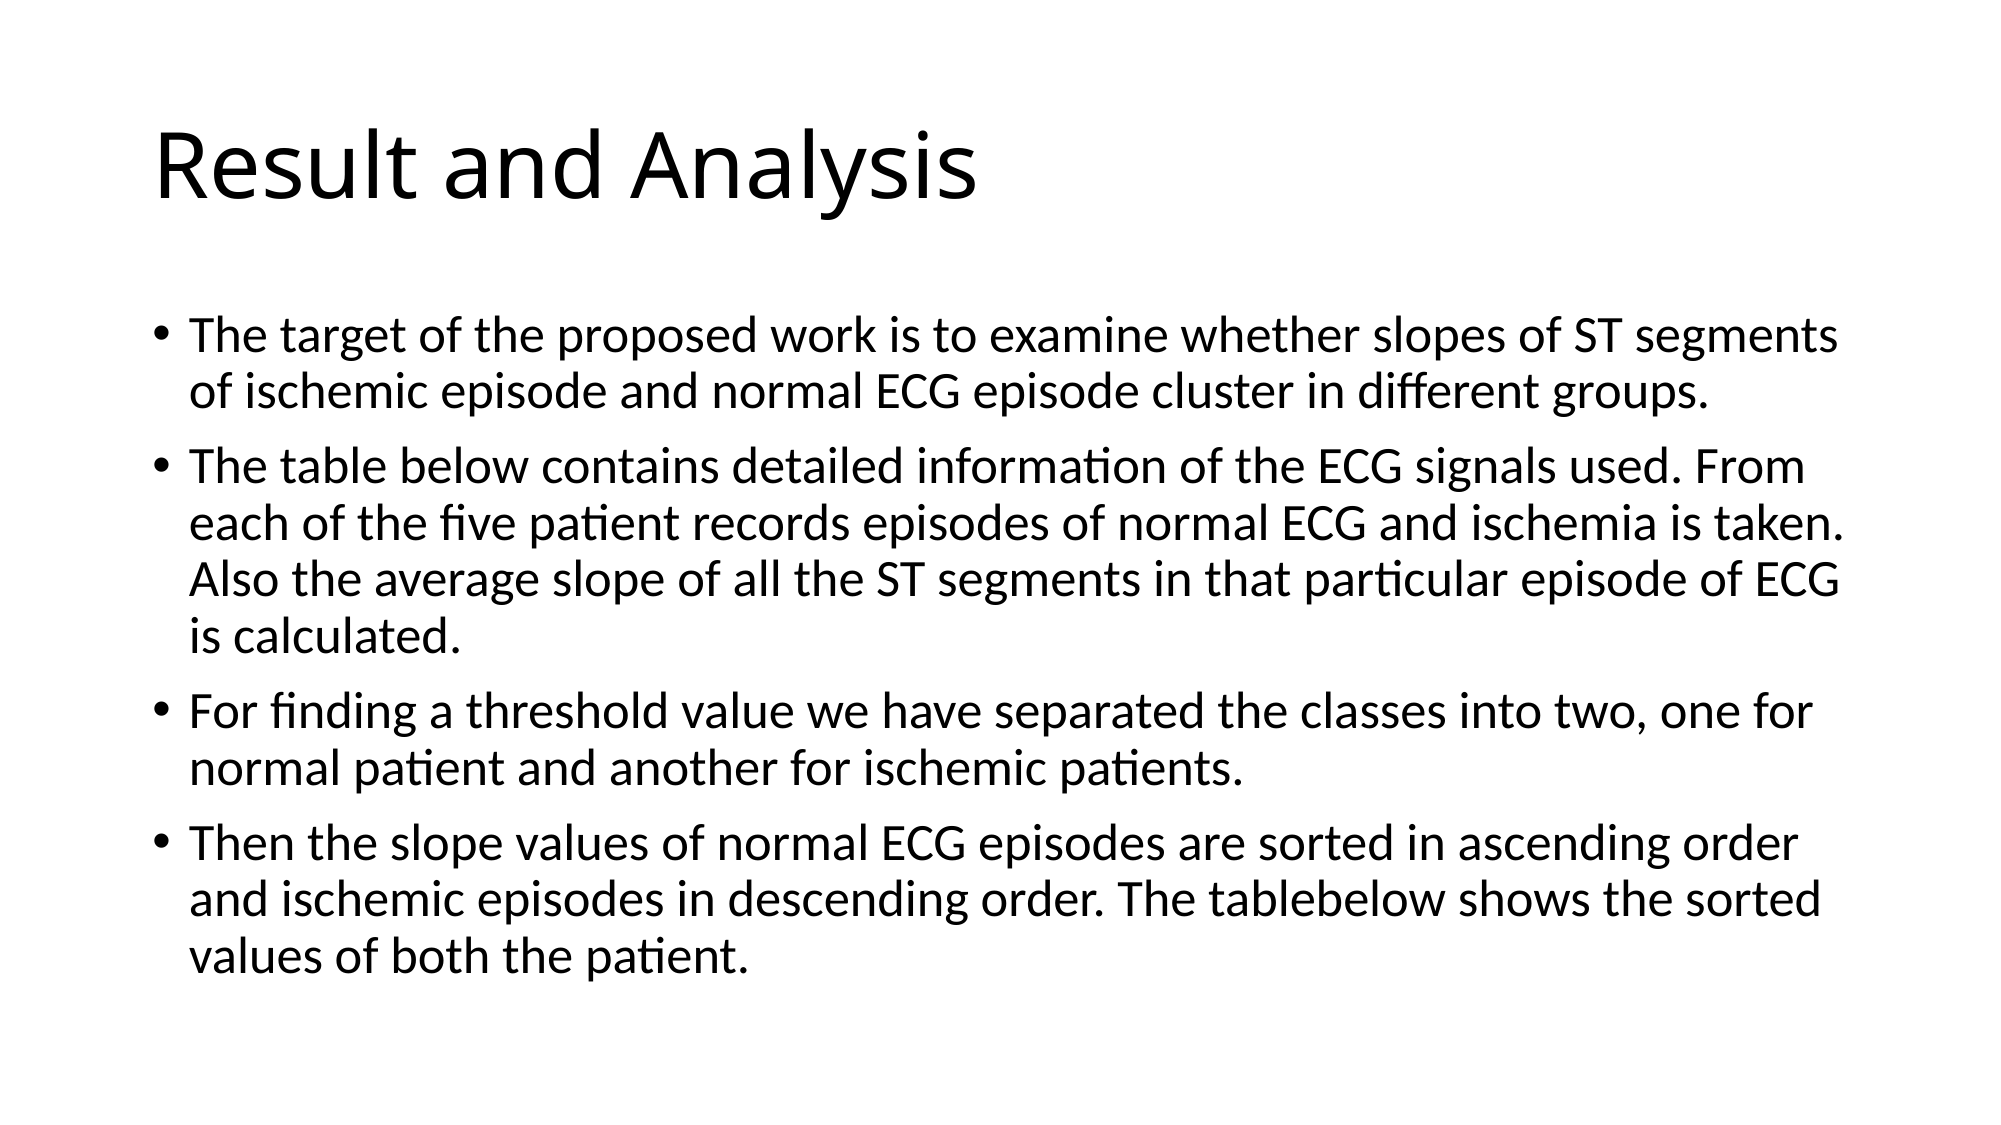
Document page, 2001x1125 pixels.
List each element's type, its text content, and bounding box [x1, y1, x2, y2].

title Result and Analysis [137, 59, 1863, 278]
list The target of the proposed work is to examine whether slopes of ST segments of ischemic episode and normal ECG episode cluster in different groups. The table below contains detailed information of the ECG signals used. From each of the five patient records episodes of normal ECG and ischemia is taken. Also the average slope of all the ST segments in that particular episode of ECG is calculated. For finding a threshold value we have separated the classes into two, one for normal patient and another for ischemic patients. Then the slope values of normal ECG episodes are sorted in ascending order and ischemic episodes in descending order. The tablebelow shows the sorted values of both the patient. [137, 299, 1863, 1014]
